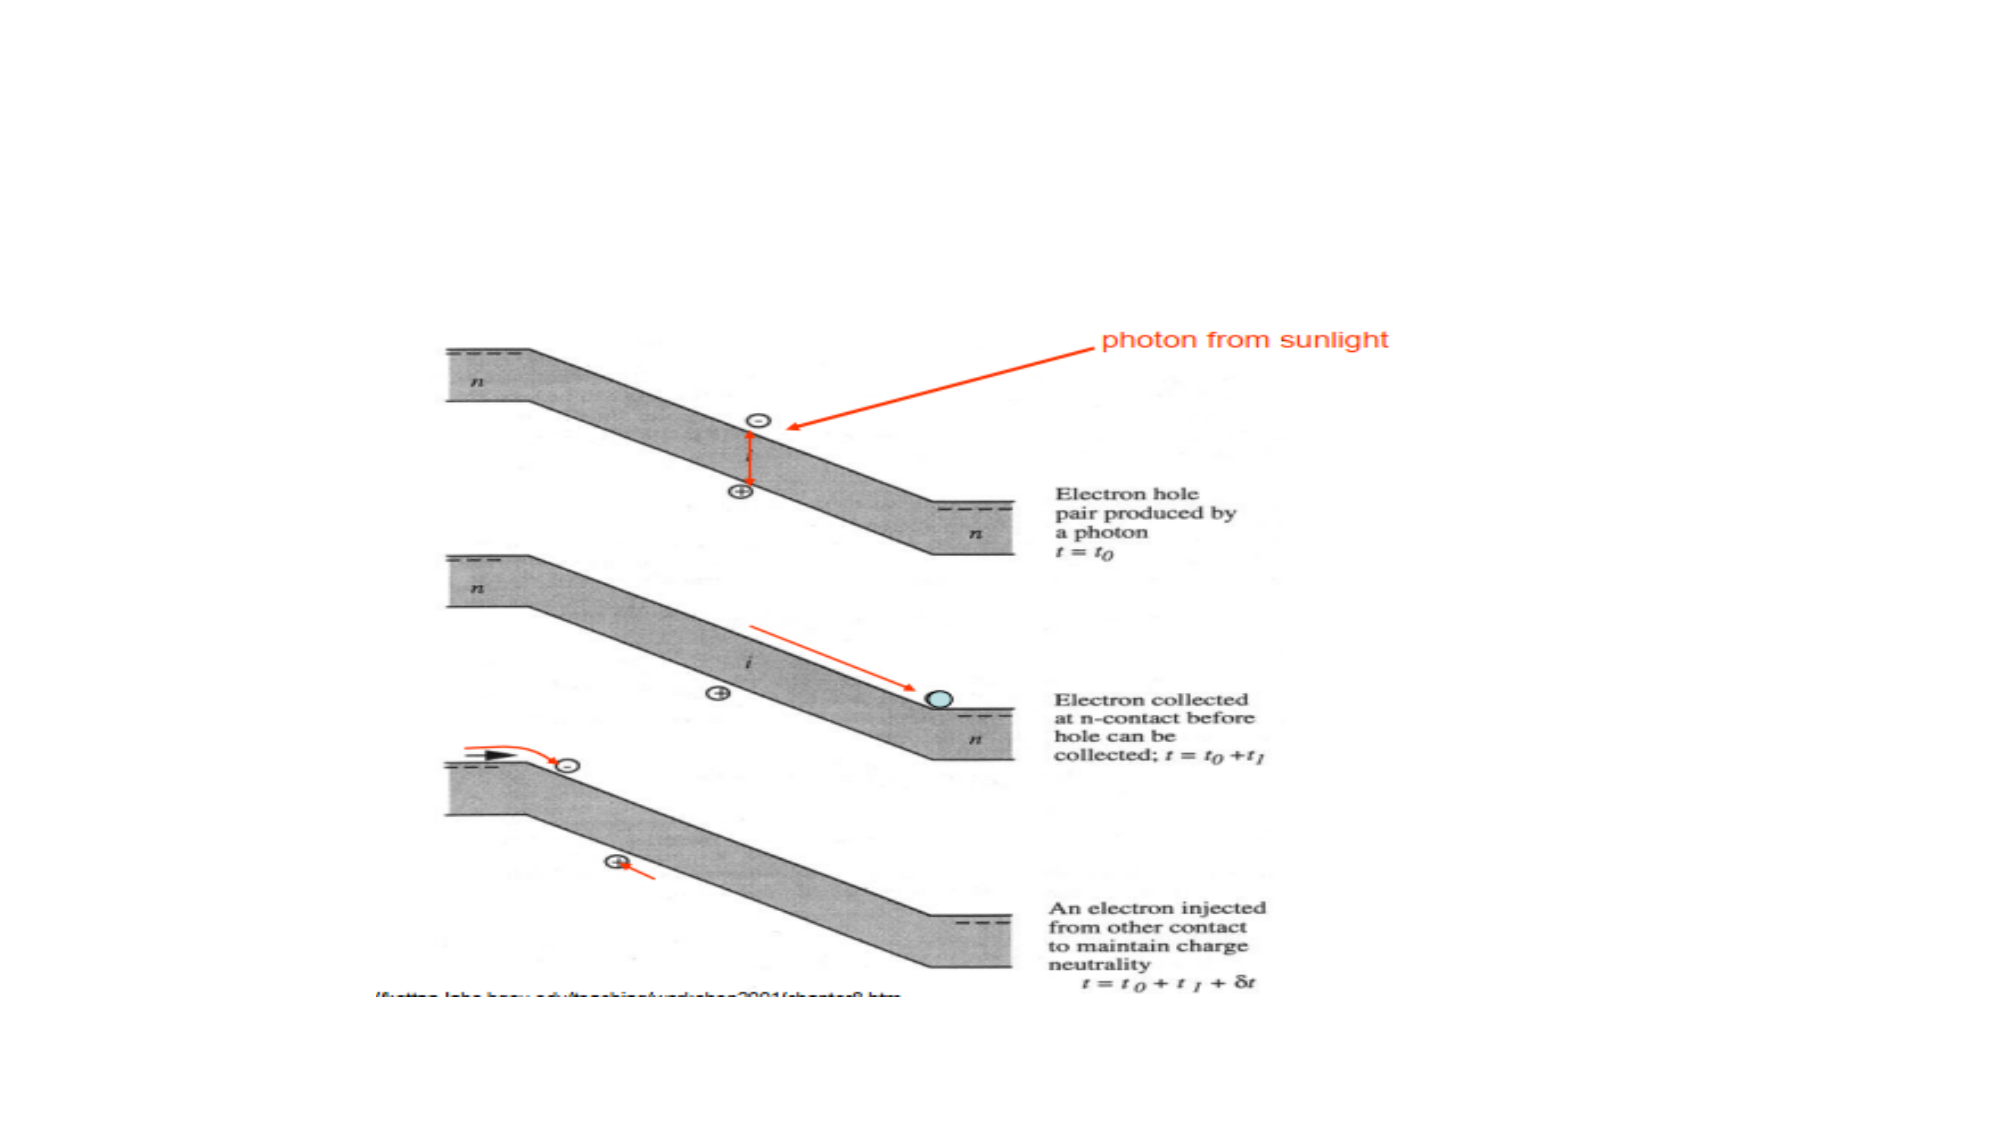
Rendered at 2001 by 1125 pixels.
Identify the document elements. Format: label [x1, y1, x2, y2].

list [376, 315, 1496, 997]
